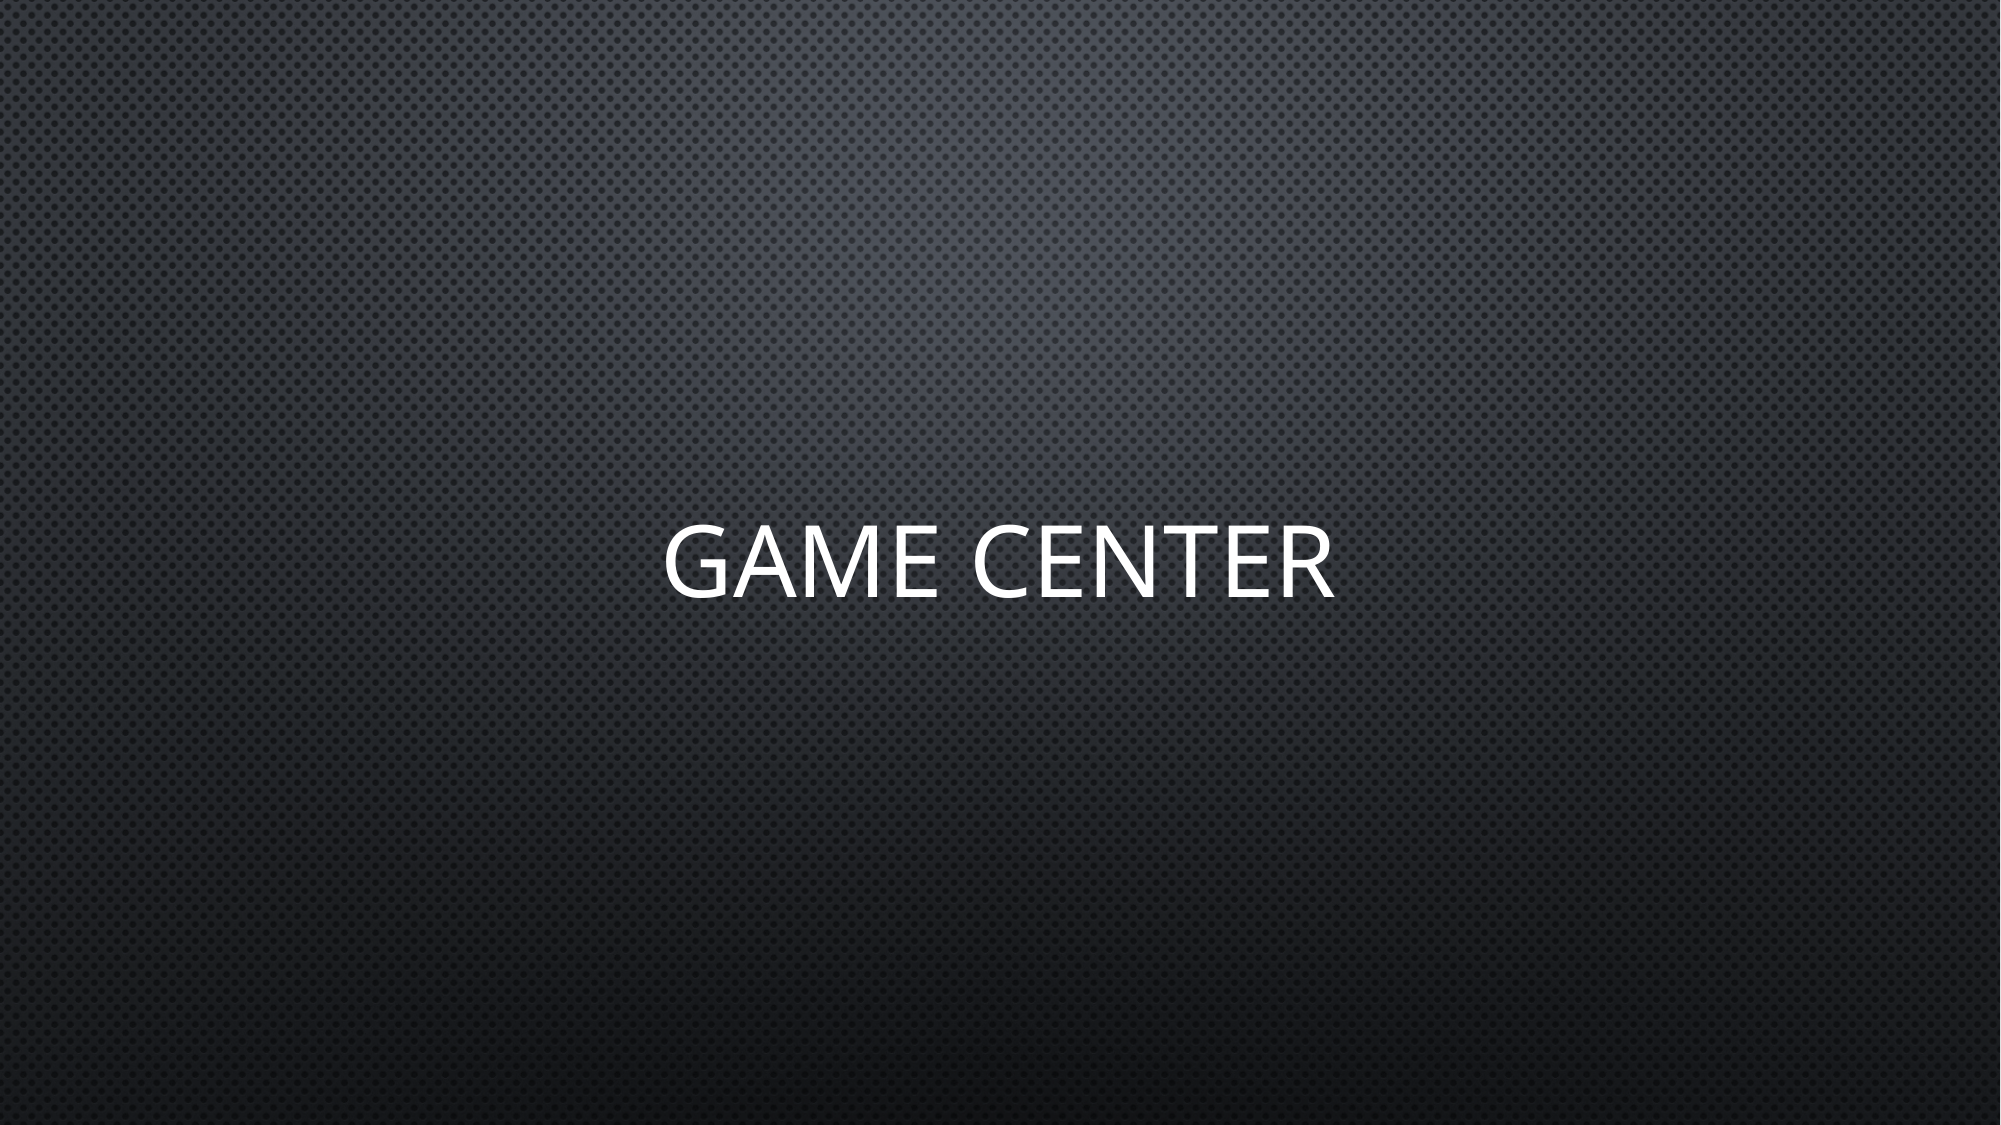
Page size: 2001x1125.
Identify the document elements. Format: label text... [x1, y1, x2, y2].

title Game Center [287, 99, 1711, 625]
